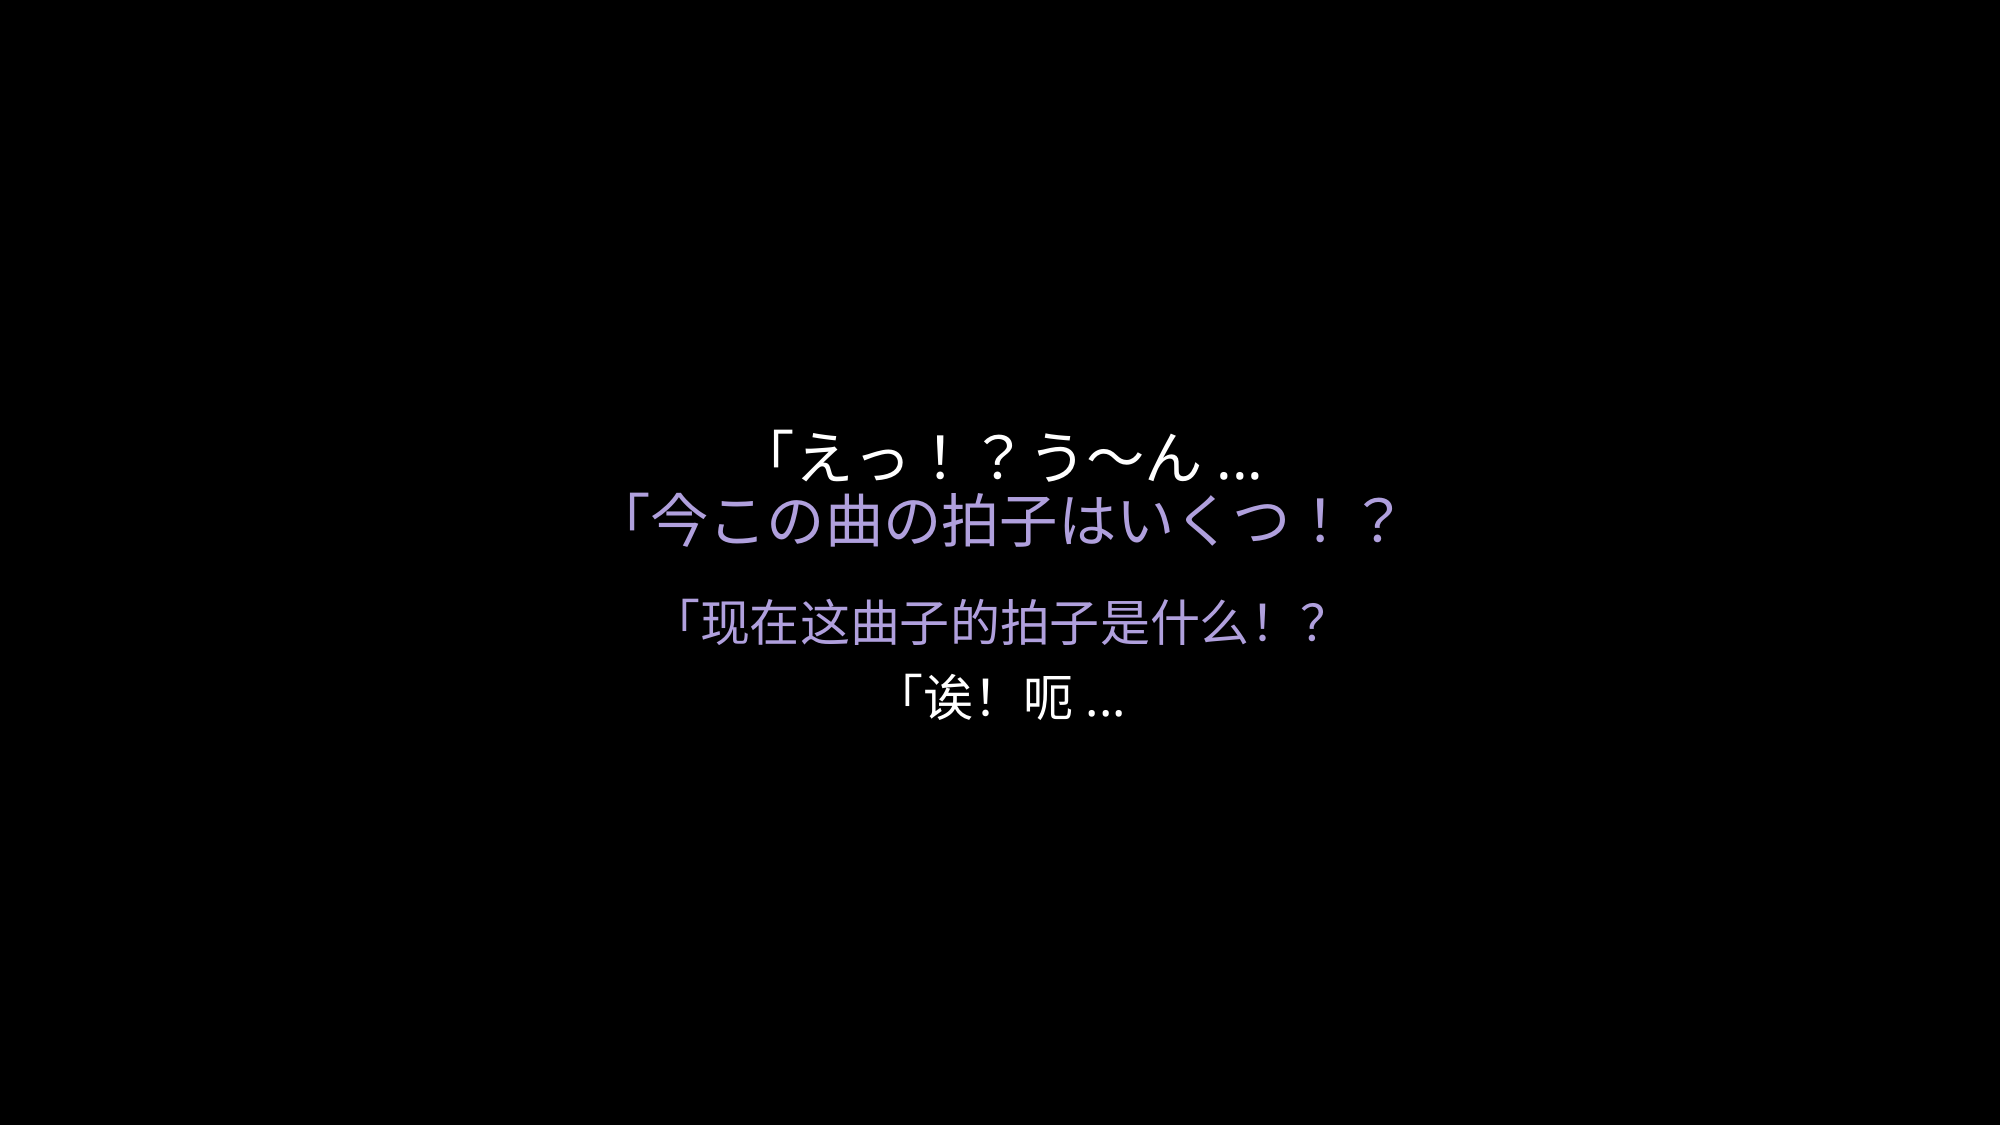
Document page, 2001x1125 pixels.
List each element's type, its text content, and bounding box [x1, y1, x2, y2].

title 「えっ！？う〜ん... 「今この曲の拍子はいくつ！？ [0, 170, 2000, 563]
subtitle 「现在这曲子的拍子是什么！？ 「诶！呃... [0, 590, 2000, 863]
